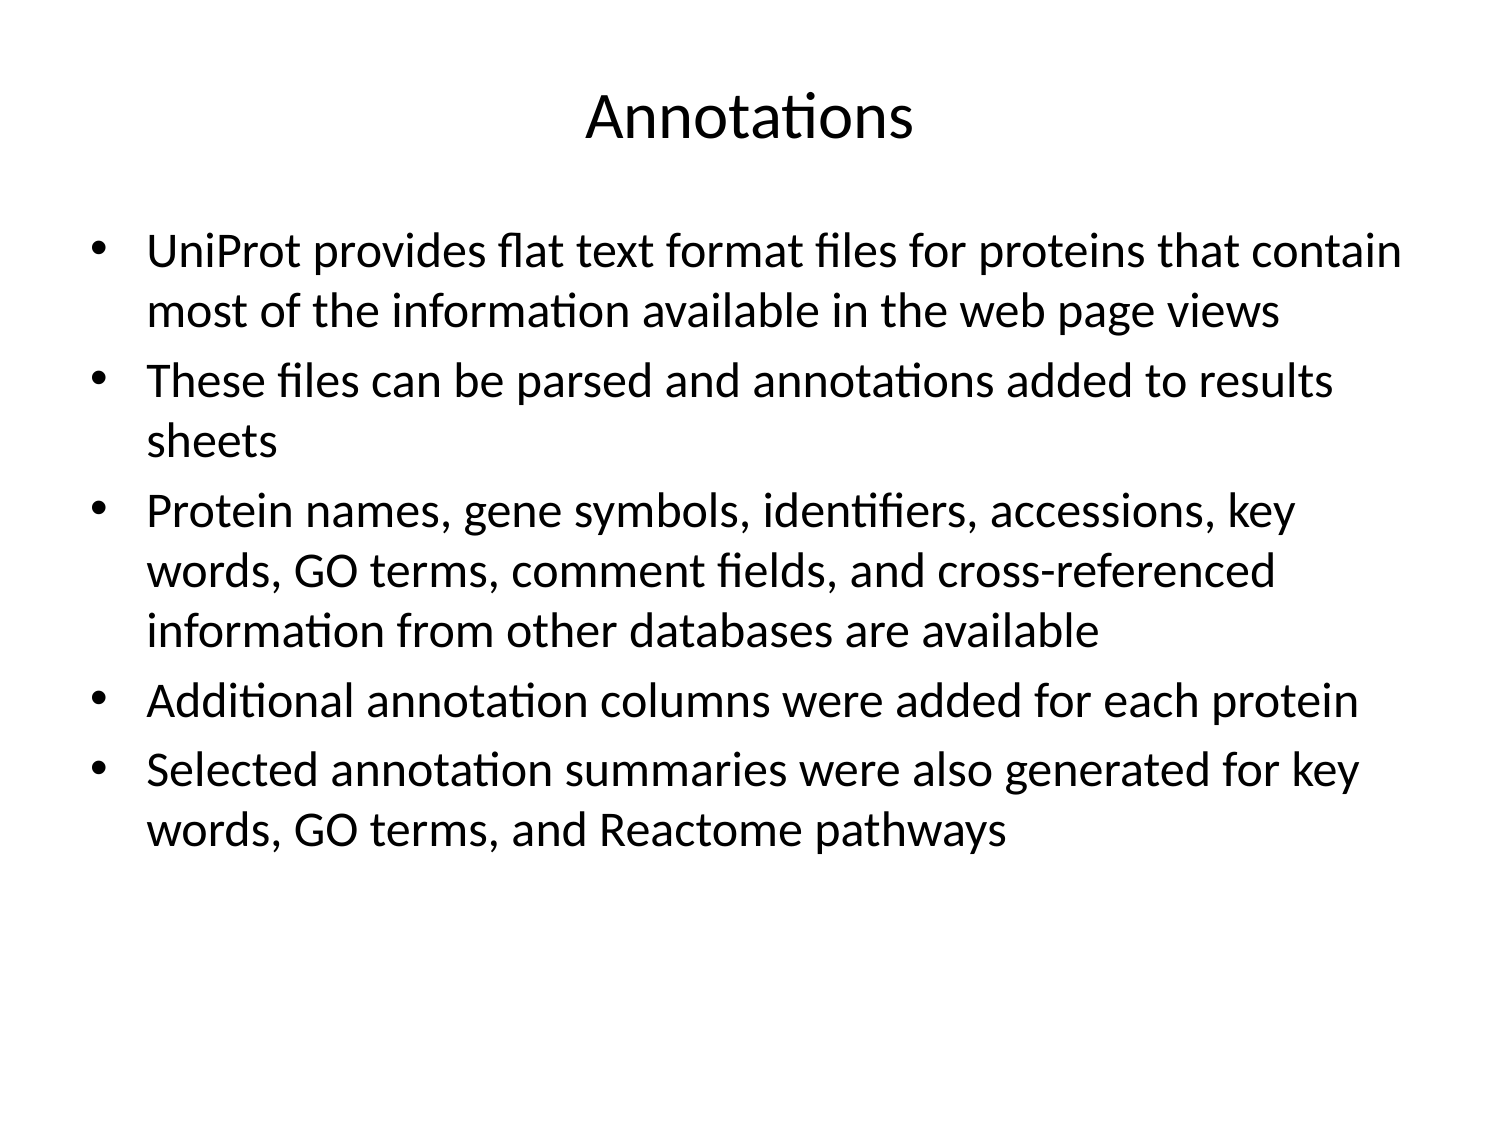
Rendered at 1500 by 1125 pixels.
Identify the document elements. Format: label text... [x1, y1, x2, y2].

list UniProt provides flat text format files for proteins that contain most of the information available in the web page views These files can be parsed and annotations added to results sheets Protein names, gene symbols, identifiers, accessions, key words, GO terms, comment fields, and cross-referenced information from other databases are available Additional annotation columns were added for each protein Selected annotation summaries were also generated for key words, GO terms, and Reactome pathways [75, 209, 1425, 1005]
title Annotations [75, 45, 1425, 179]
